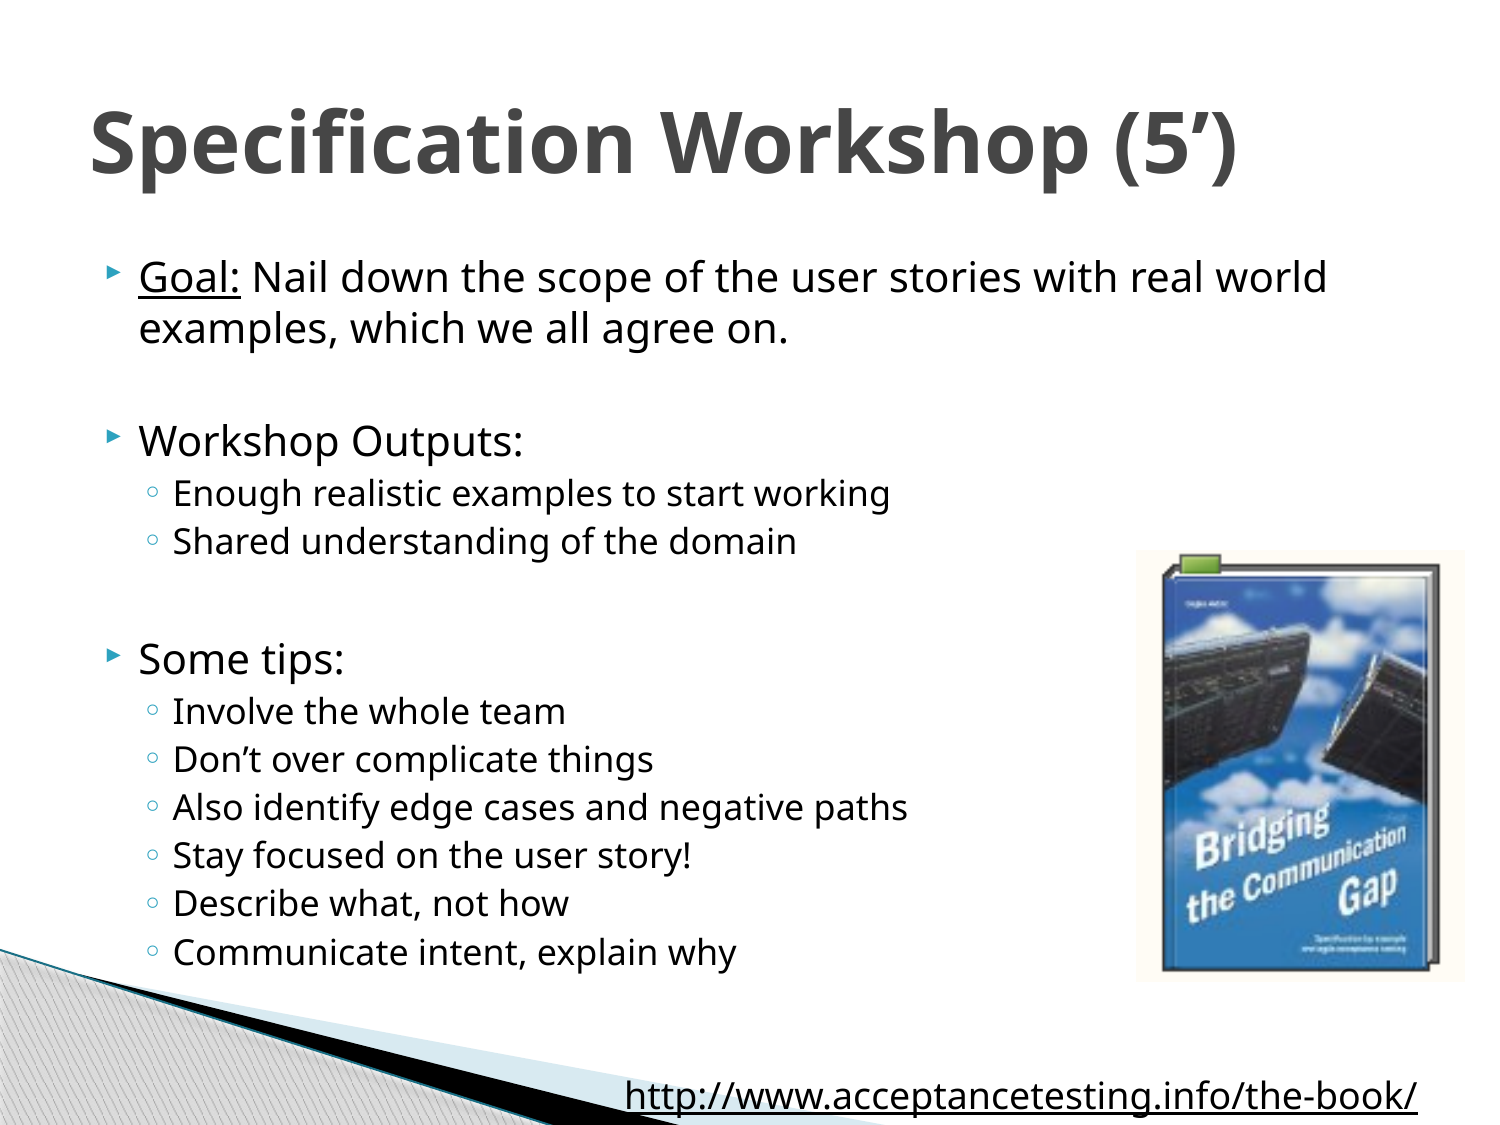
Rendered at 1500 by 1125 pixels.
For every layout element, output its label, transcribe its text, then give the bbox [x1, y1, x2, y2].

list Goal: Nail down the scope of the user stories with real world examples, which we all agree on. Workshop Outputs: Enough realistic examples to start working Shared understanding of the domain Some tips: Involve the whole team Don’t over complicate things Also identify edge cases and negative paths Stay focused on the user story! Describe what, not how Communicate intent, explain why [75, 243, 1425, 986]
title Specification Workshop (5’) [75, 45, 1425, 233]
picture [1136, 550, 1465, 982]
text_box http://www.acceptancetesting.info/the-book/ [609, 1064, 1500, 1125]
